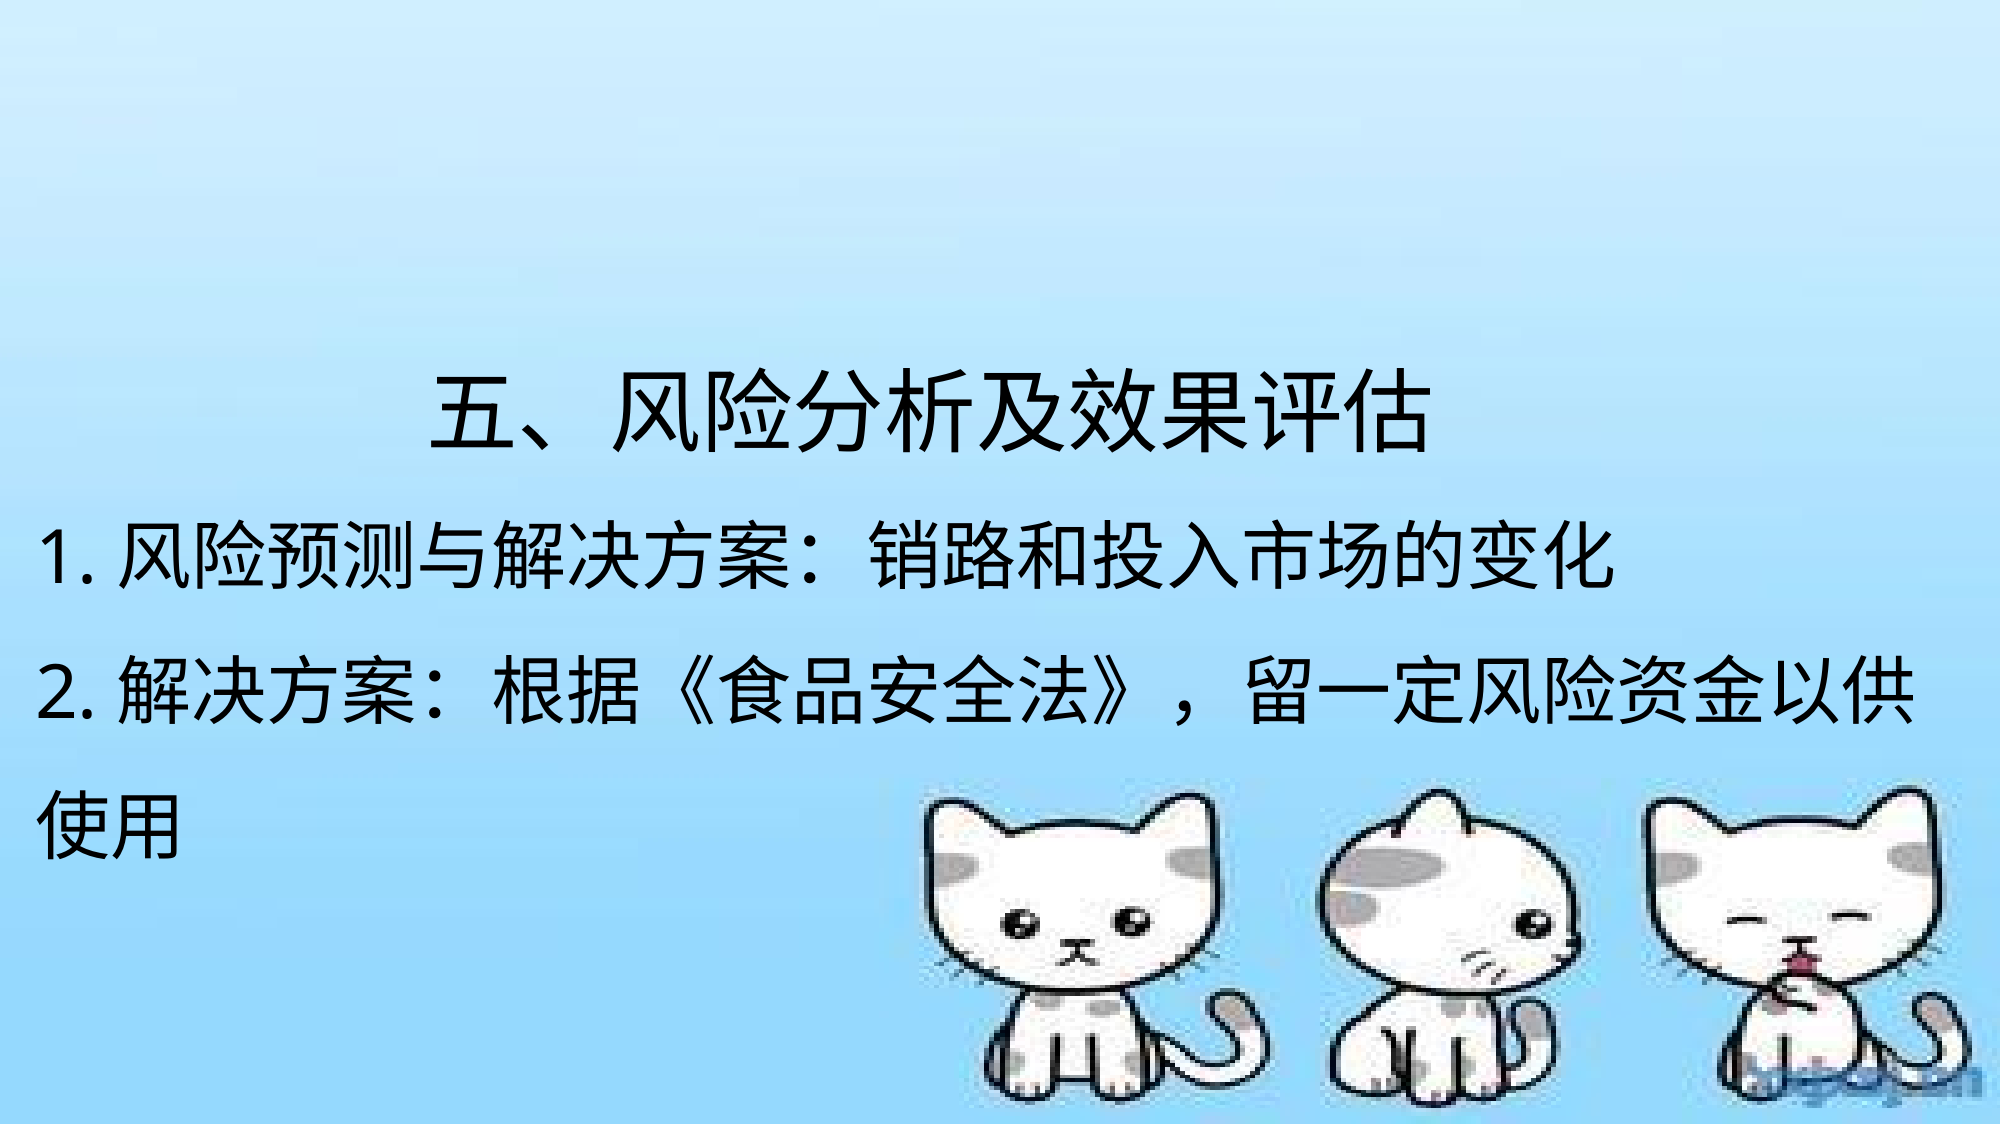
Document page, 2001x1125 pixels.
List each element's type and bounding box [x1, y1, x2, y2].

list [0, 0, 2000, 1124]
